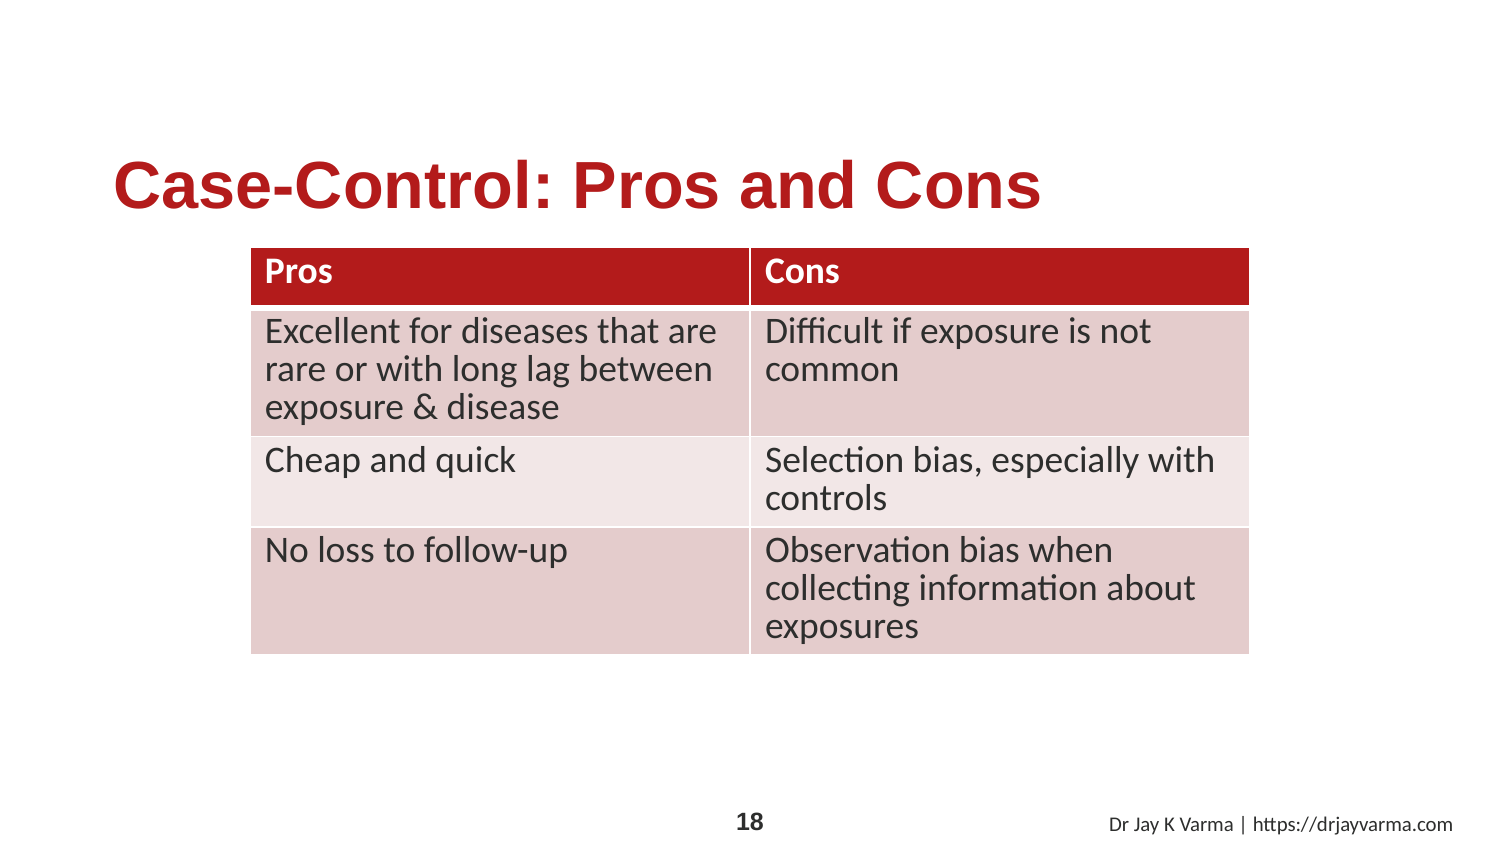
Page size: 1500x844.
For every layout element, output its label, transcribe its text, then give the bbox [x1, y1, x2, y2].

table_cell Difficult if exposure is not common [751, 311, 1249, 436]
title Case-Control: Pros and Cons [113, 141, 1398, 231]
table_cell Selection bias, especially with controls [751, 437, 1249, 526]
table_cell Cheap and quick [251, 437, 749, 526]
text_box Dr Jay K Varma | https://drjayvarma.com [1094, 803, 1500, 844]
table_cell Observation bias when collecting information about exposures [751, 528, 1249, 654]
table_header Pros [251, 248, 749, 305]
table_cell Excellent for diseases that are rare or with long lag between exposure & disease [251, 311, 749, 436]
table_header Cons [751, 248, 1249, 305]
table_cell No loss to follow-up [251, 528, 749, 654]
